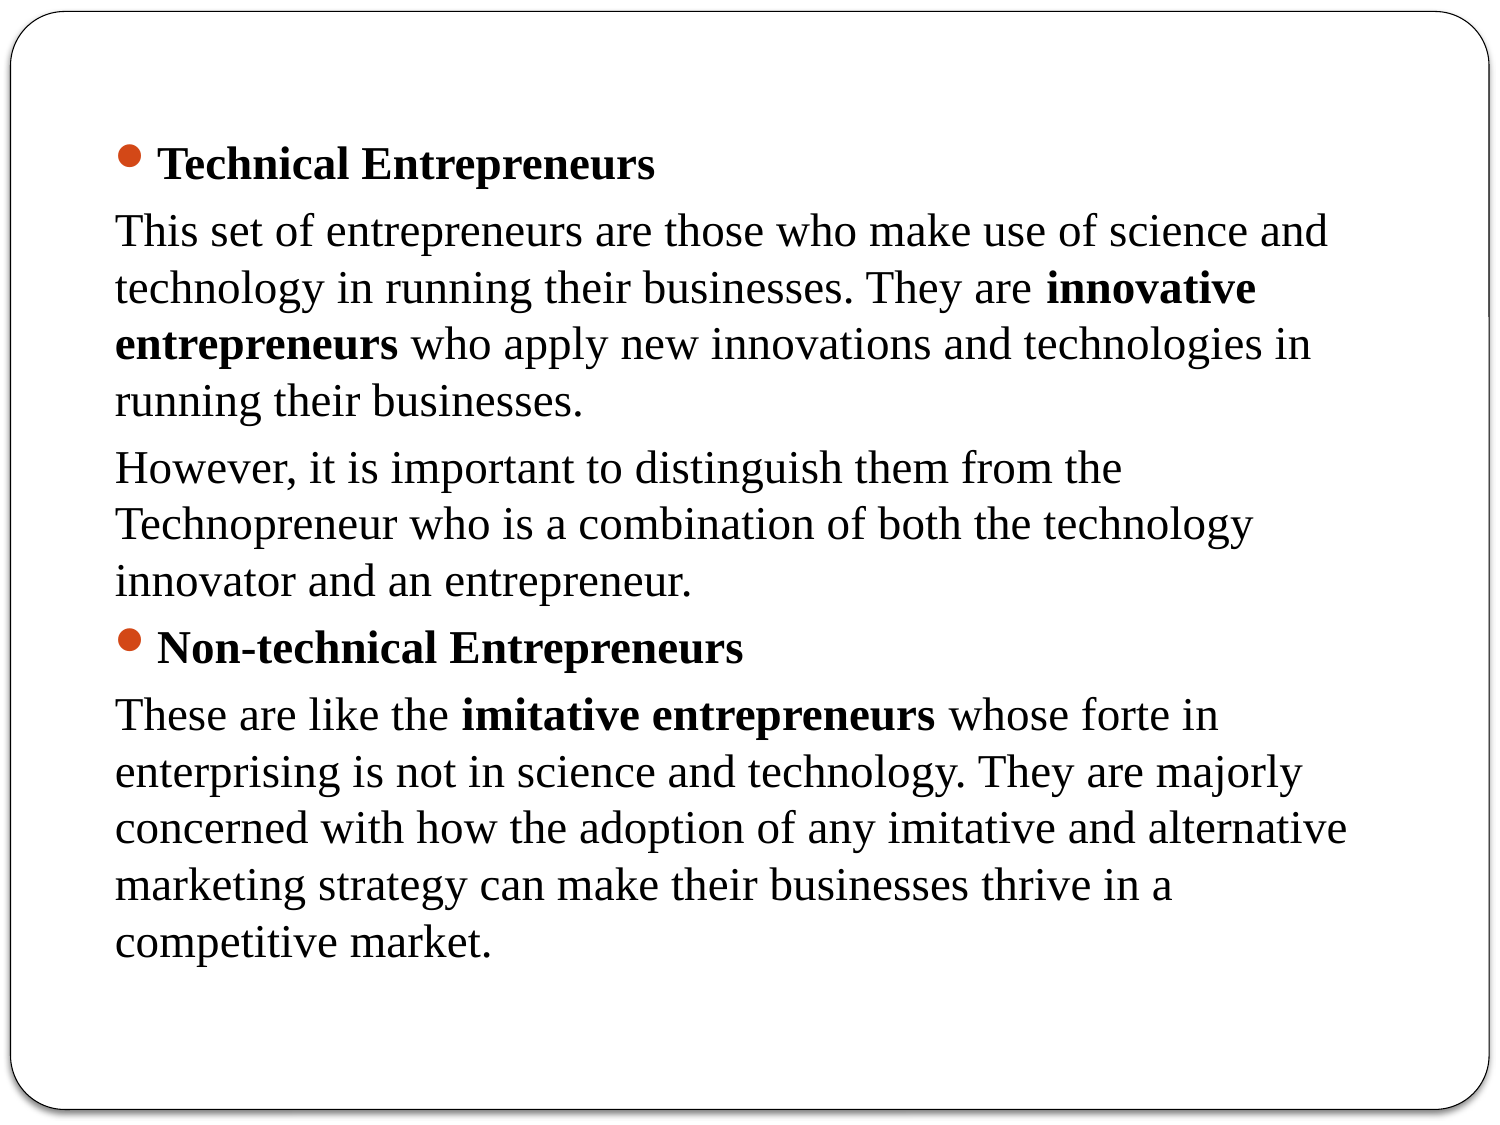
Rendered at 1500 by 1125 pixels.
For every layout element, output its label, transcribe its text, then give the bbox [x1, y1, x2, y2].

list Technical Entrepreneurs This set of entrepreneurs are those who make use of science and technology in running their businesses. They are innovative entrepreneurs who apply new innovations and technologies in running their businesses. However, it is important to distinguish them from the Technopreneur who is a combination of both the technology innovator and an entrepreneur. Non-technical Entrepreneurs These are like the imitative entrepreneurs whose forte in enterprising is not in science and technology. They are majorly concerned with how the adoption of any imitative and alternative marketing strategy can make their businesses thrive in a competitive market. [99, 125, 1375, 975]
